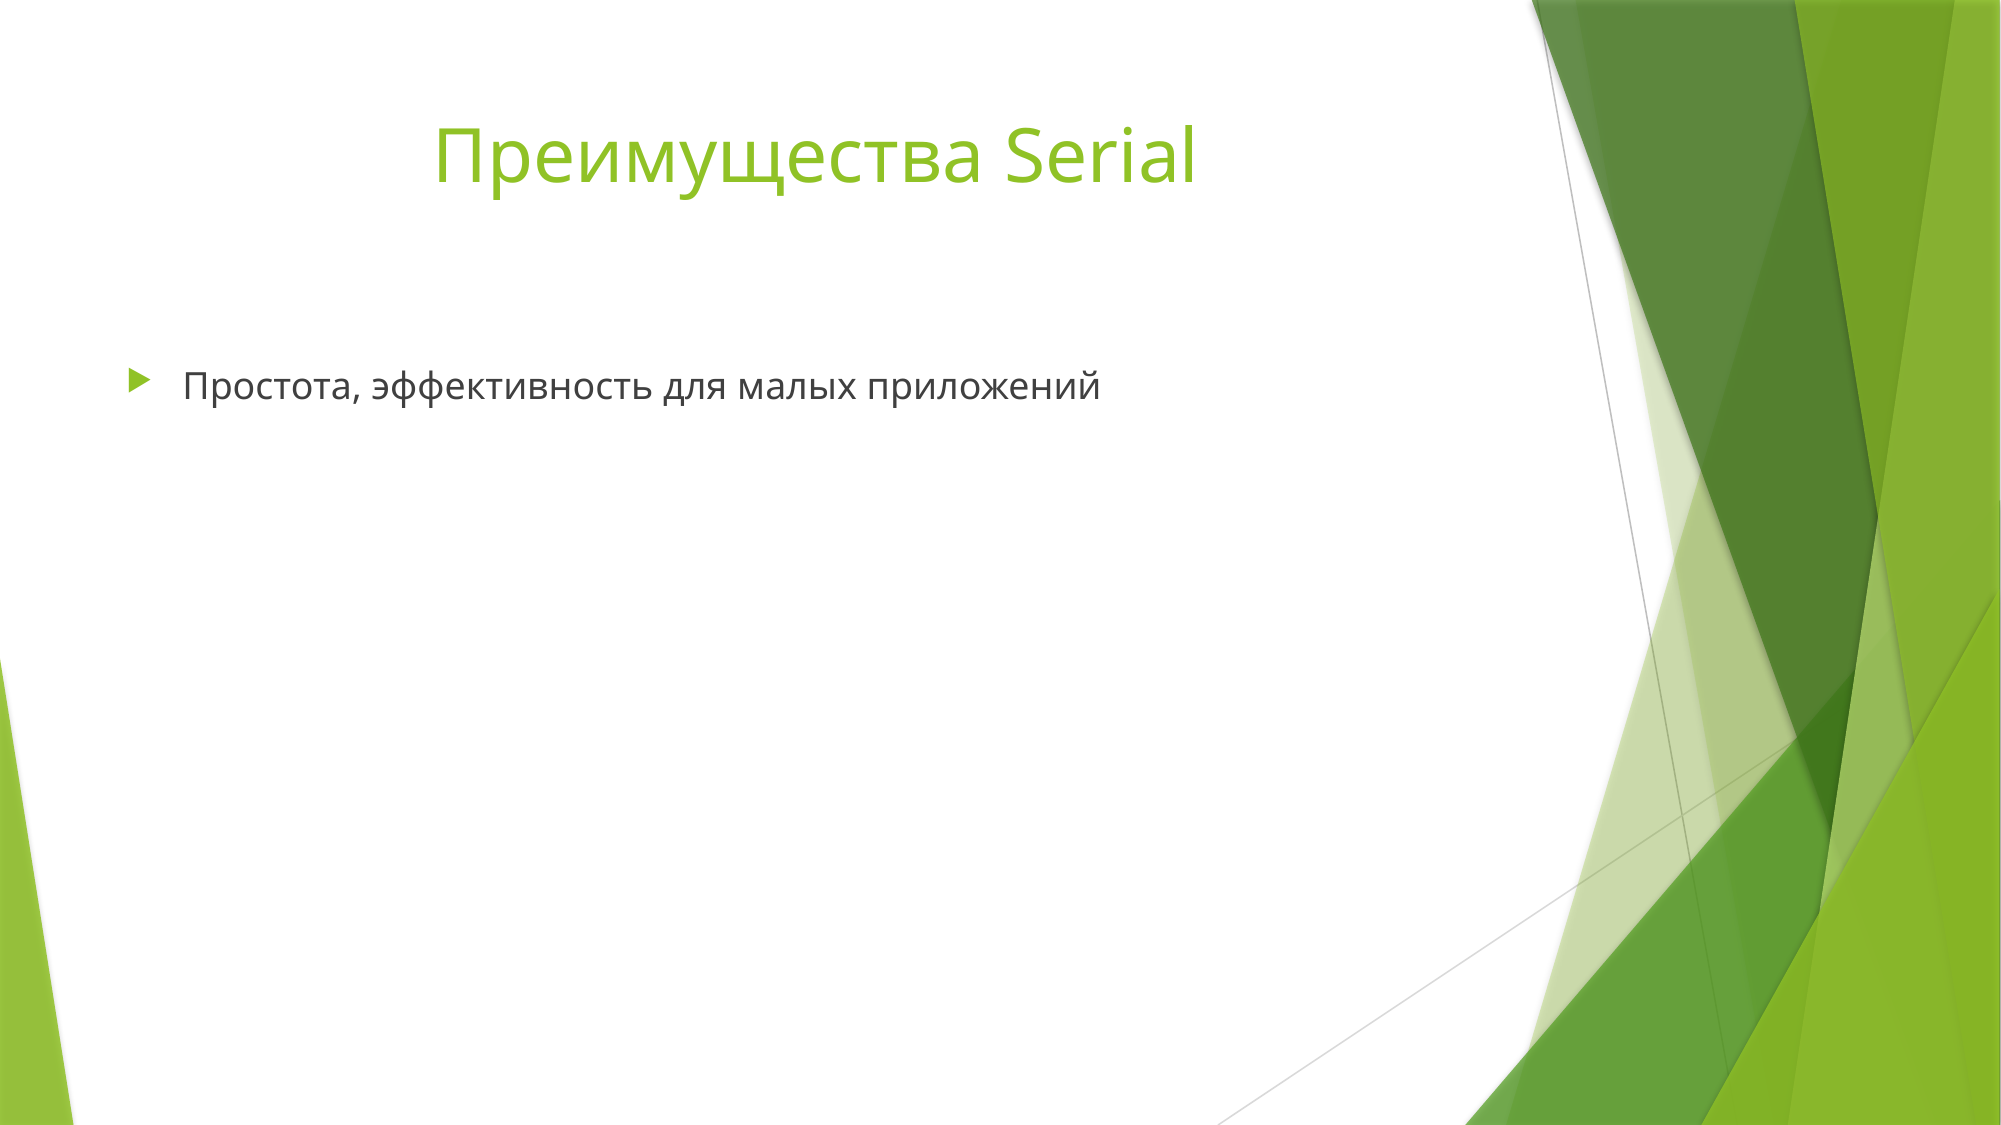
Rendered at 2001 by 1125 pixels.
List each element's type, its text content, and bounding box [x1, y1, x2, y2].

list Простота, эффективность для малых приложений [111, 354, 1522, 992]
title Преимущества Serial [111, 99, 1522, 317]
